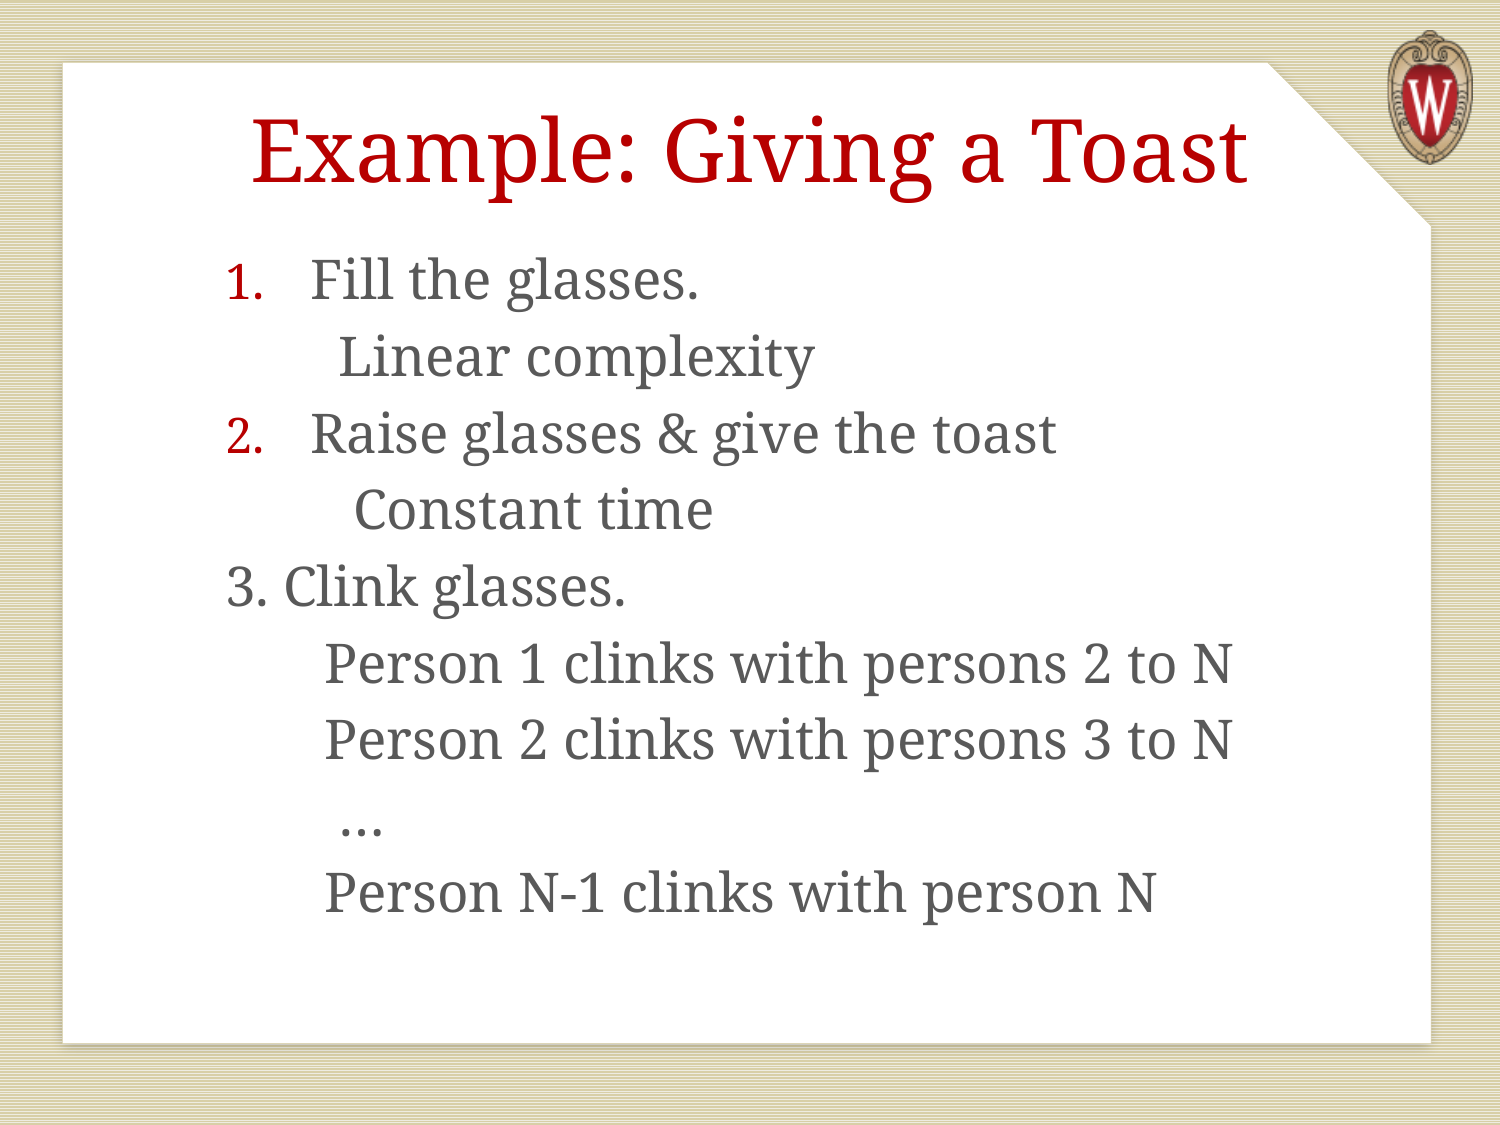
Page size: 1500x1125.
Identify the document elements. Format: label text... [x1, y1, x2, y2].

subtitle Fill the glasses. Linear complexity Raise glasses & give the toast Constant time 3. Clink glasses. Person 1 clinks with persons 2 to N Person 2 clinks with persons 3 to N … Person N-1 clinks with person N [225, 245, 1275, 1012]
title Example: Giving a Toast [112, 94, 1388, 264]
